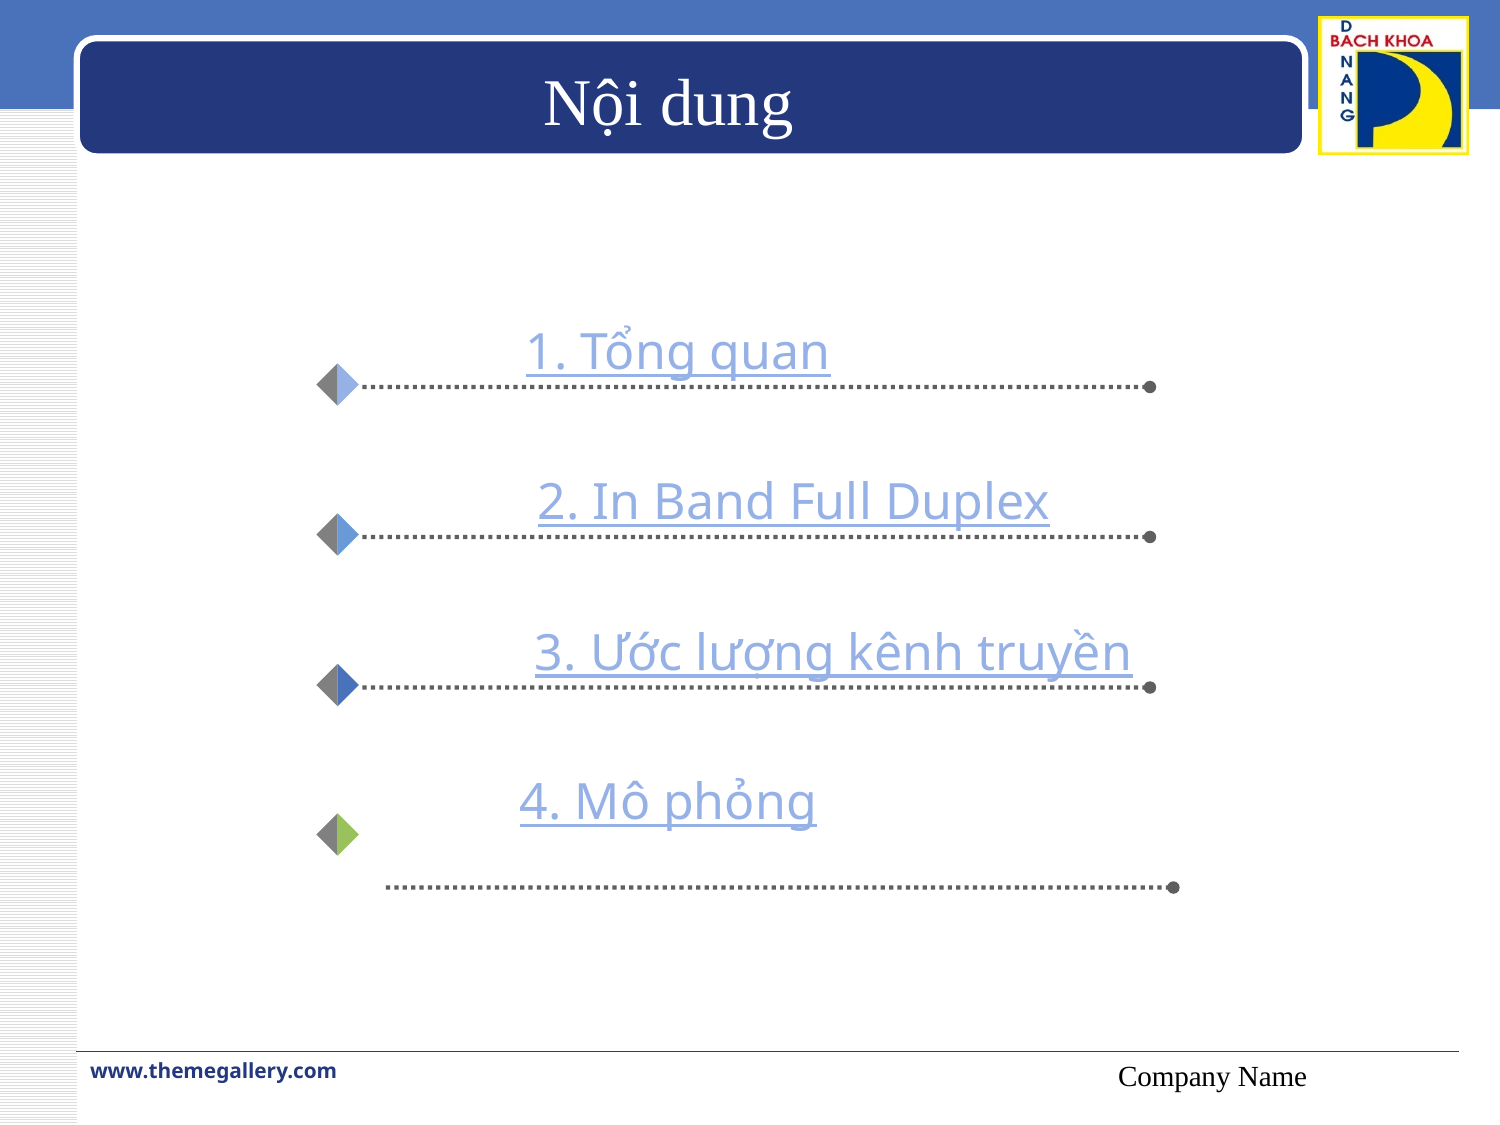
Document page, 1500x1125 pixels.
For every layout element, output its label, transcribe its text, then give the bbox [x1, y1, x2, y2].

footer Company Name [975, 1050, 1450, 1088]
slide_number www.themegallery.com [75, 1050, 513, 1092]
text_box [322, 369, 353, 400]
text_box [1142, 380, 1157, 394]
picture [1318, 16, 1469, 155]
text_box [322, 462, 1151, 550]
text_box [322, 762, 1174, 888]
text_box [322, 612, 1174, 701]
title Nội dung [89, 52, 1265, 145]
text_box 1. Tổng quan [511, 312, 846, 396]
